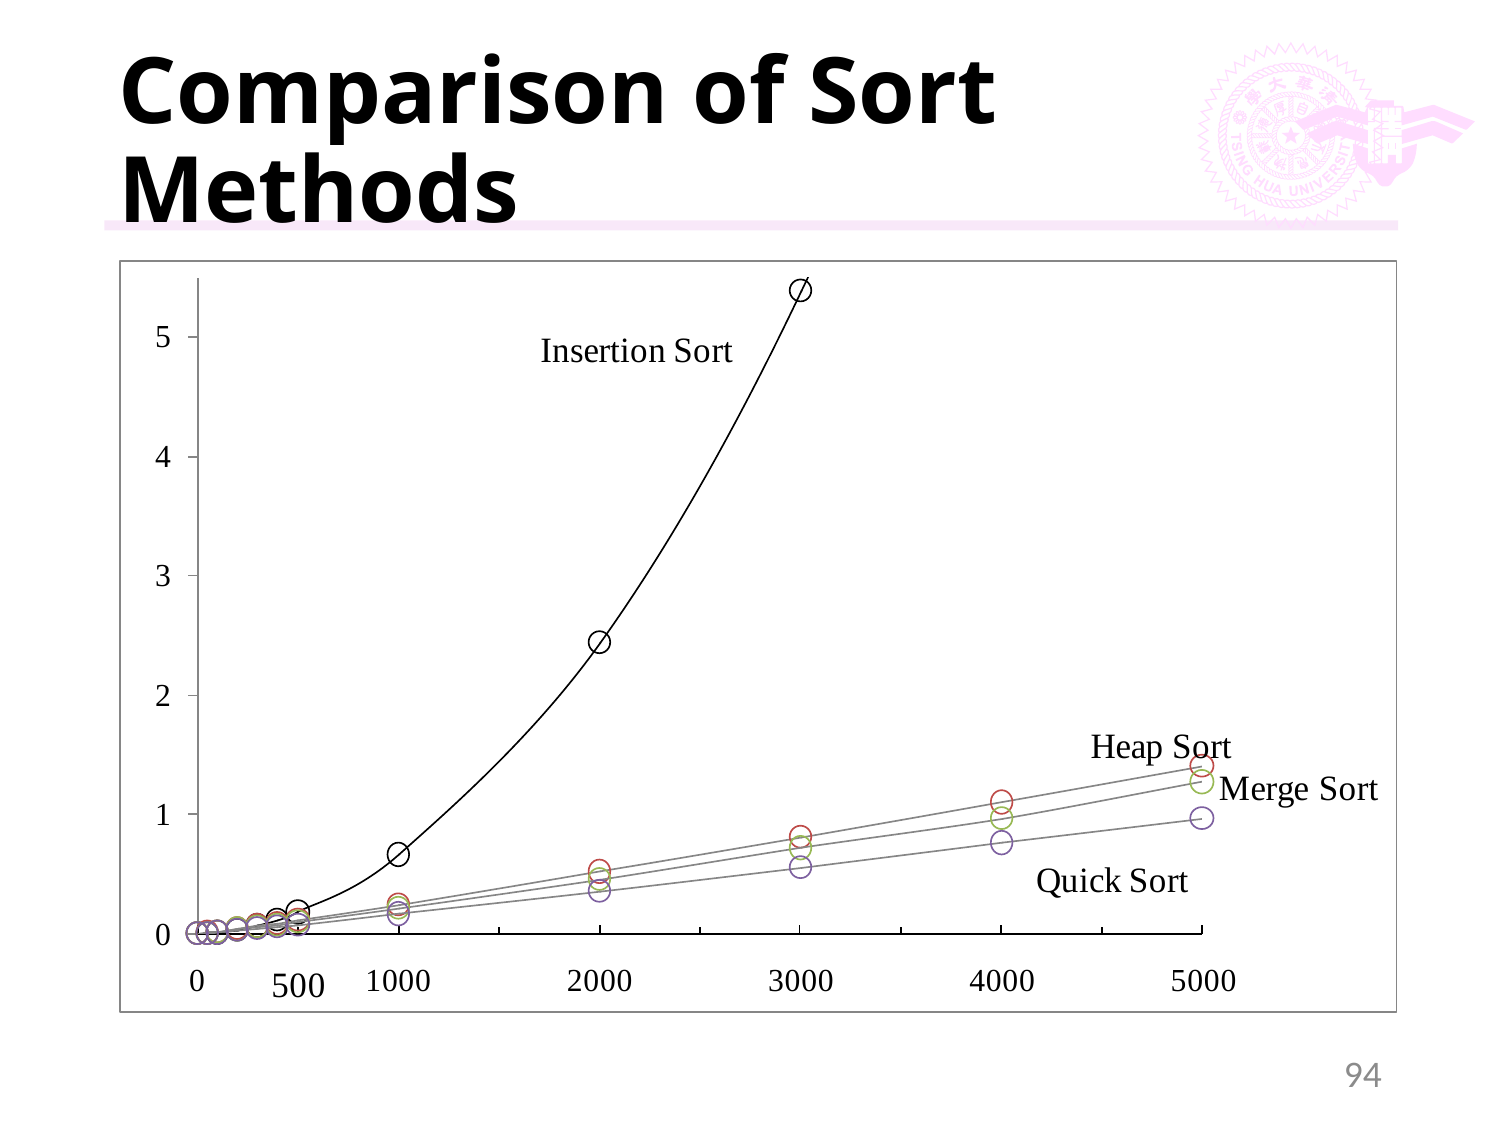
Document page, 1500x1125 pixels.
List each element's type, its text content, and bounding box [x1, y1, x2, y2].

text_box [110, 251, 1403, 1018]
title Comparison of Sort Methods [103, 59, 1397, 228]
slide_number 94 [1059, 1042, 1397, 1103]
